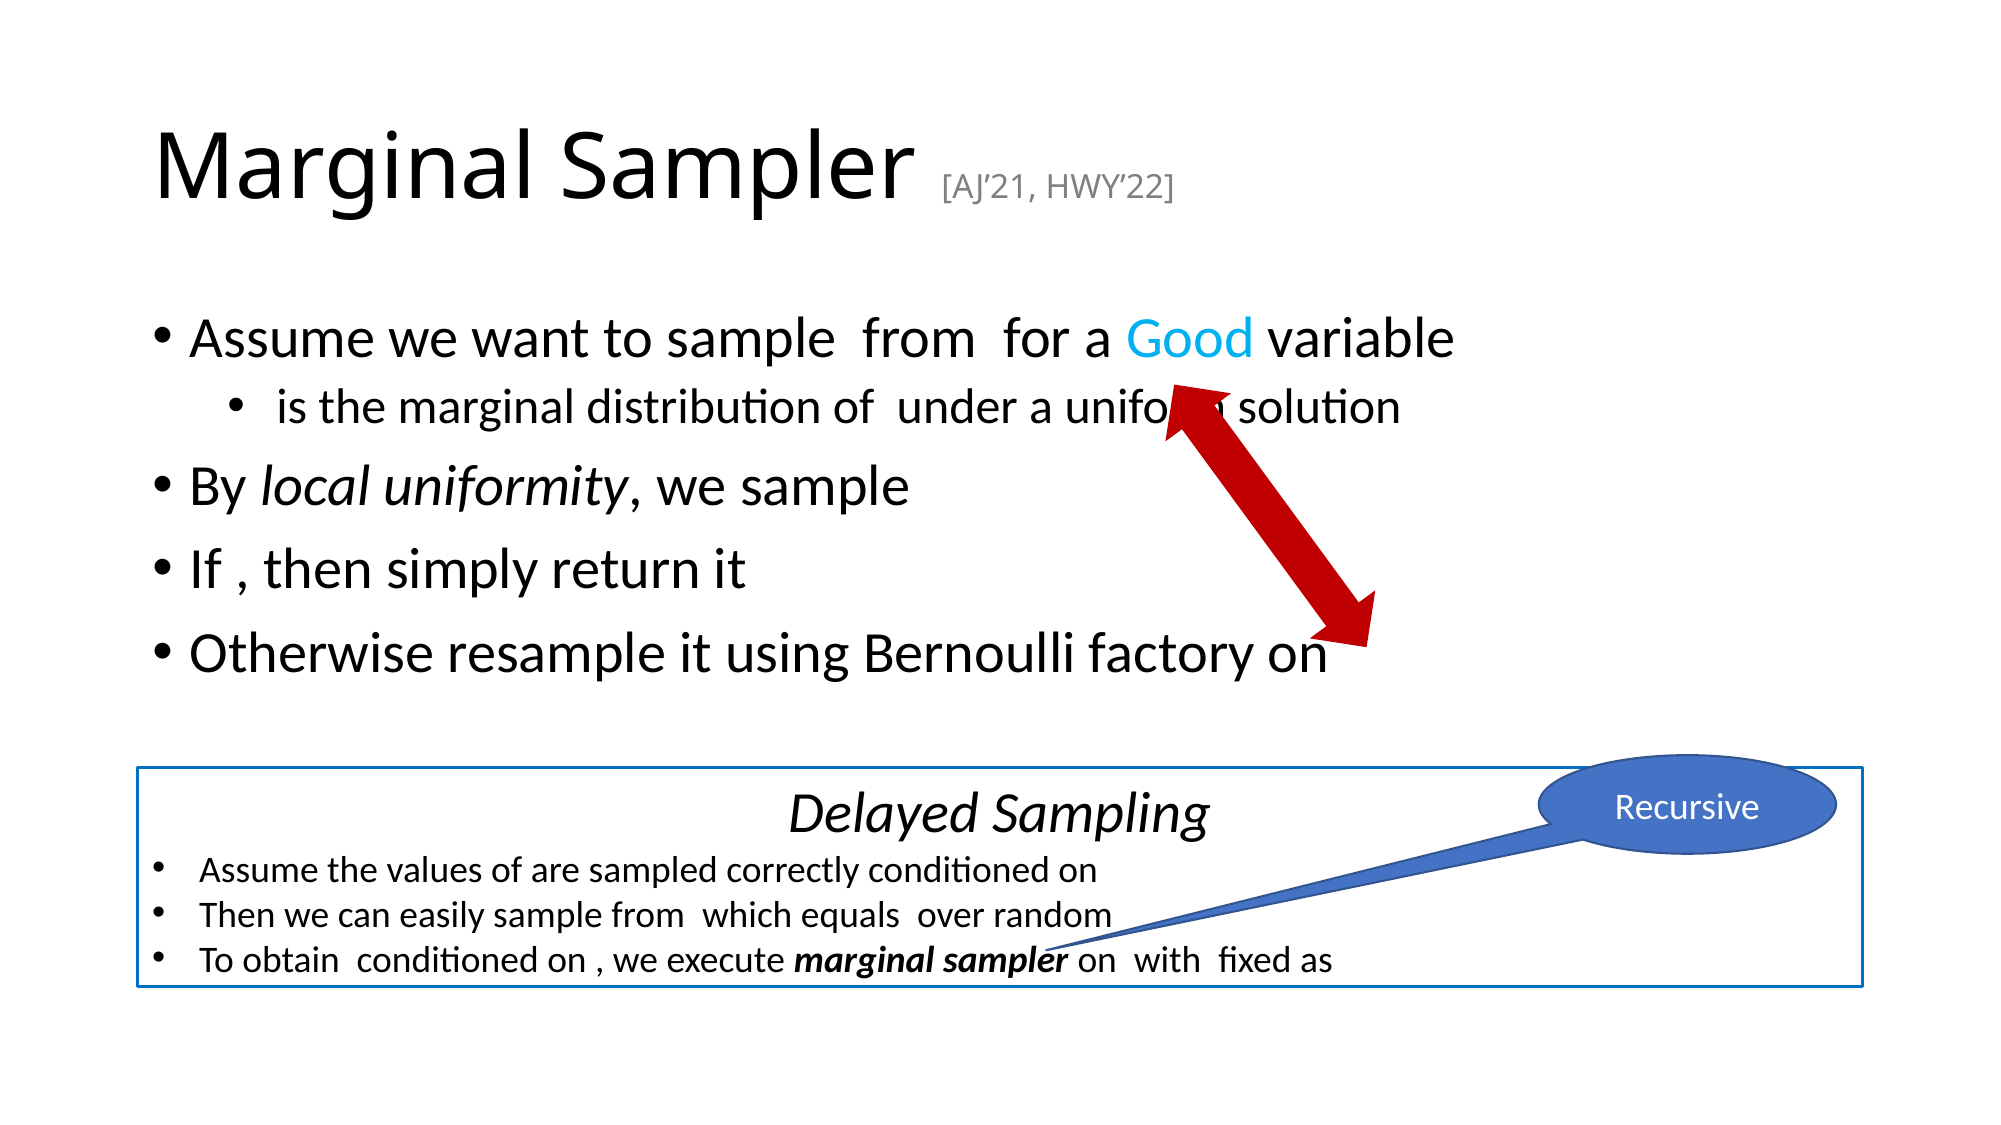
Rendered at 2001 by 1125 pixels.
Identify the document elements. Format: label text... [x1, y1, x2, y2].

text_box Recursive [1045, 754, 1838, 952]
text_box [1165, 384, 1376, 648]
title Marginal Sampler [AJ’21, HWY’22] [137, 59, 1863, 278]
